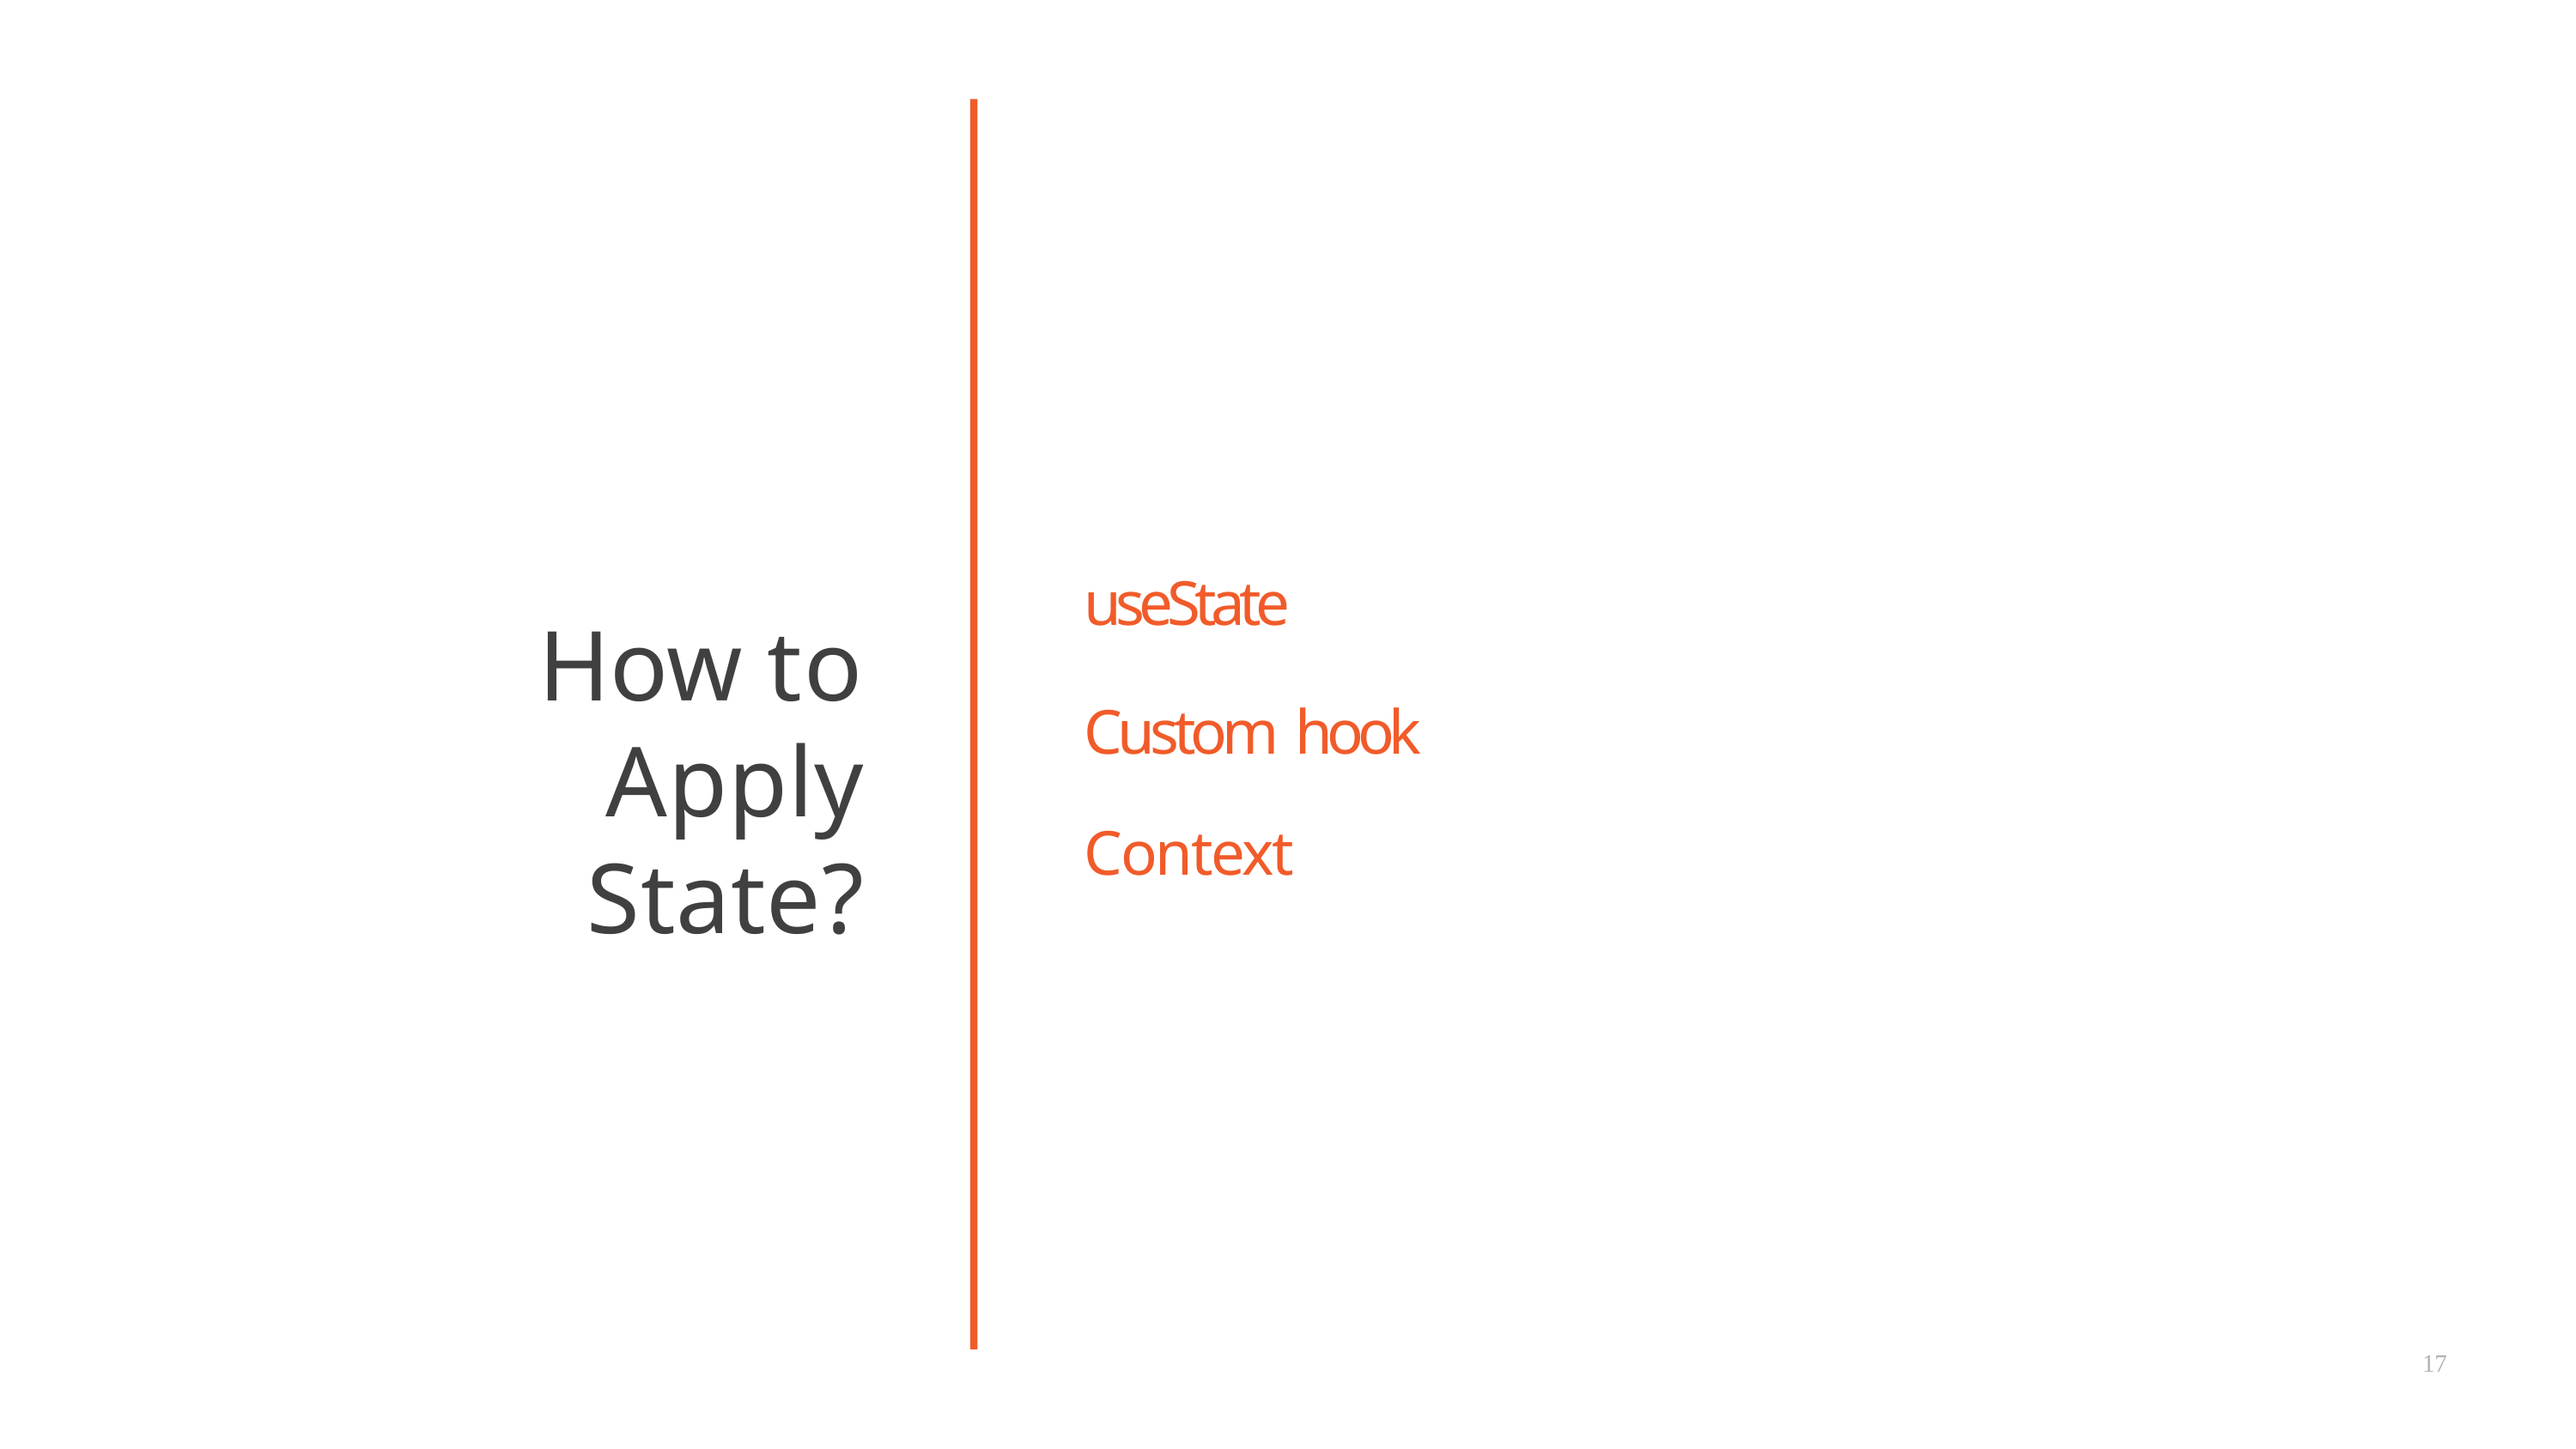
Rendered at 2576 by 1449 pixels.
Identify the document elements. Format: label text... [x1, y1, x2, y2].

title useState Custom hook Context [1082, 563, 1468, 888]
slide_number 17 [1855, 1347, 2447, 1420]
text_box How to Apply State? [293, 603, 865, 953]
